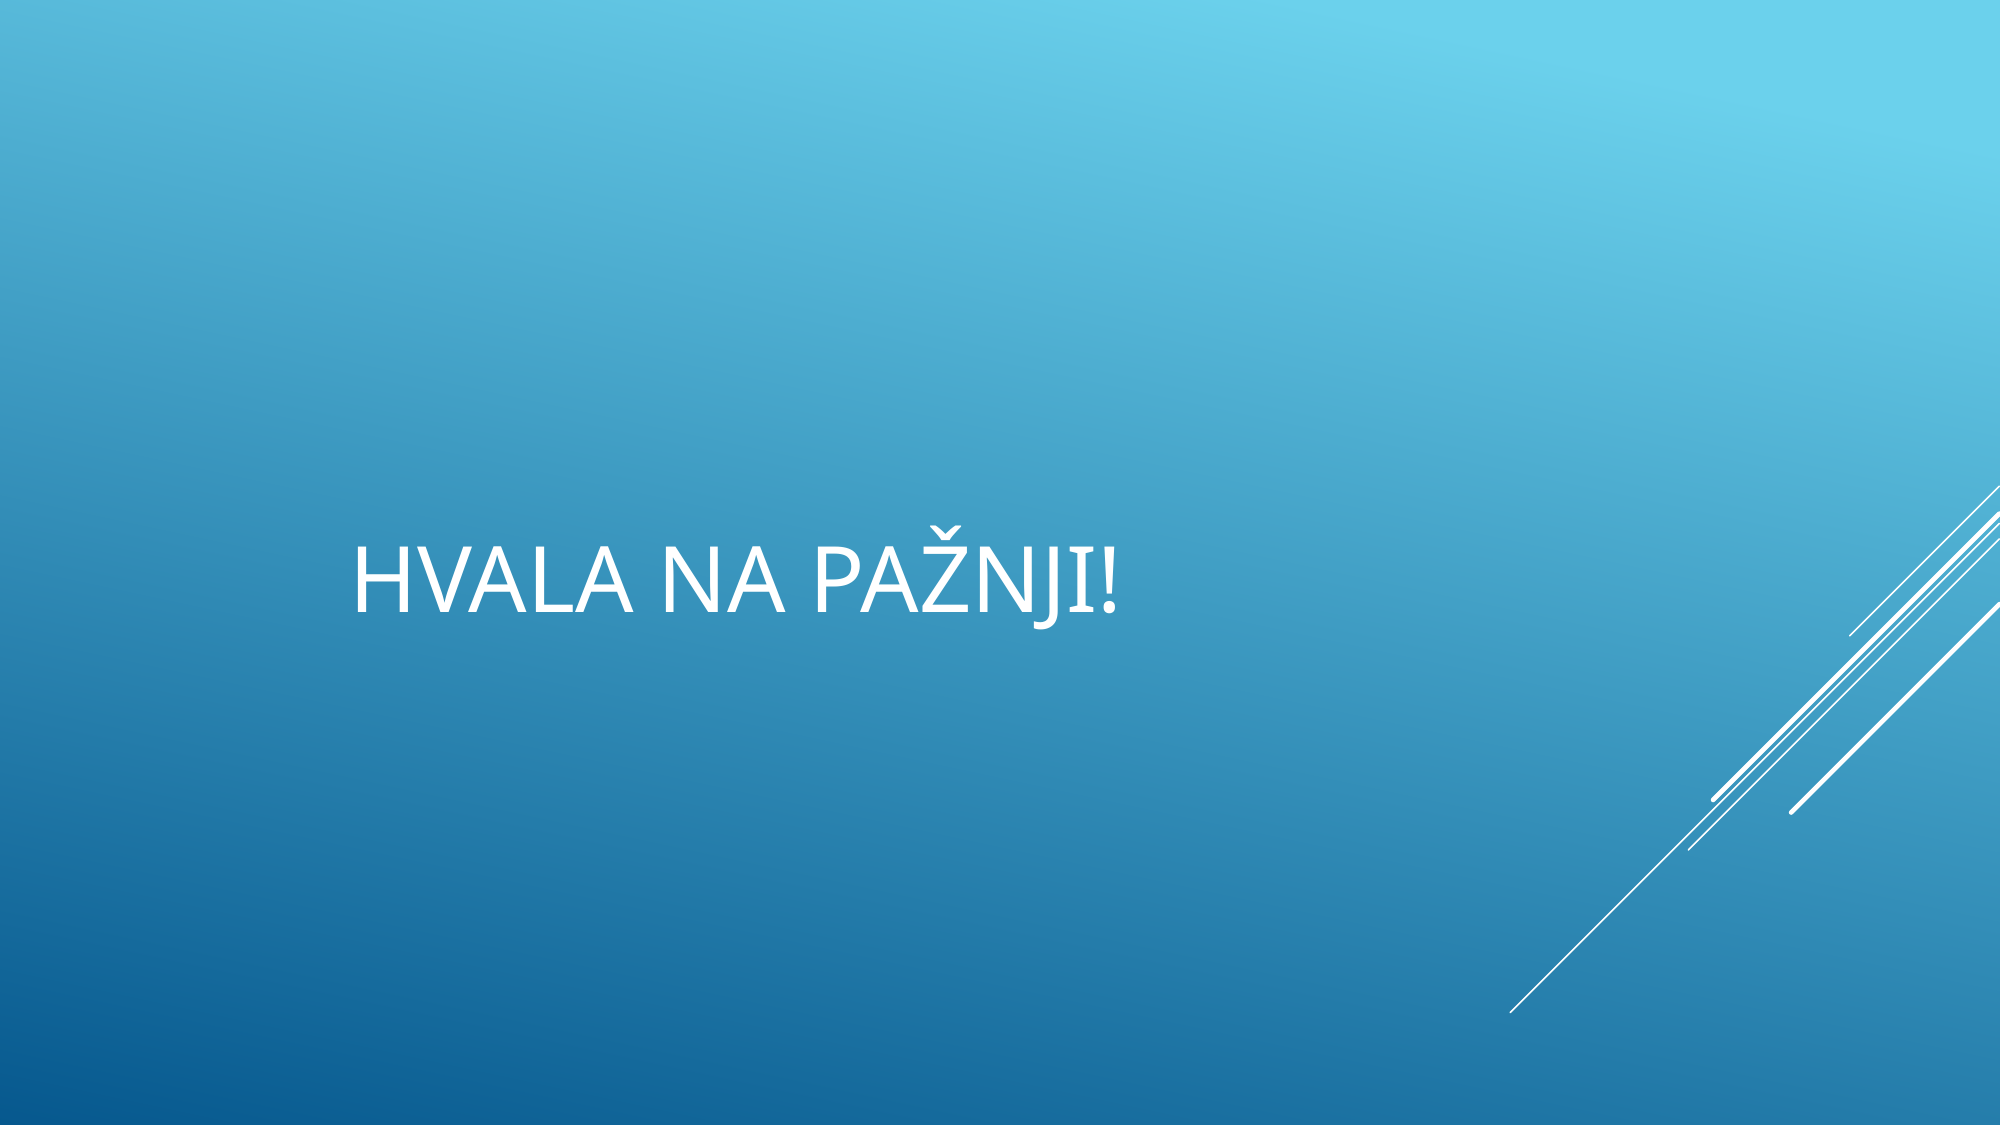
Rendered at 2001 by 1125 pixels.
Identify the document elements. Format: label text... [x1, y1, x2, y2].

title HVALA na pažnji! [334, 451, 1735, 699]
